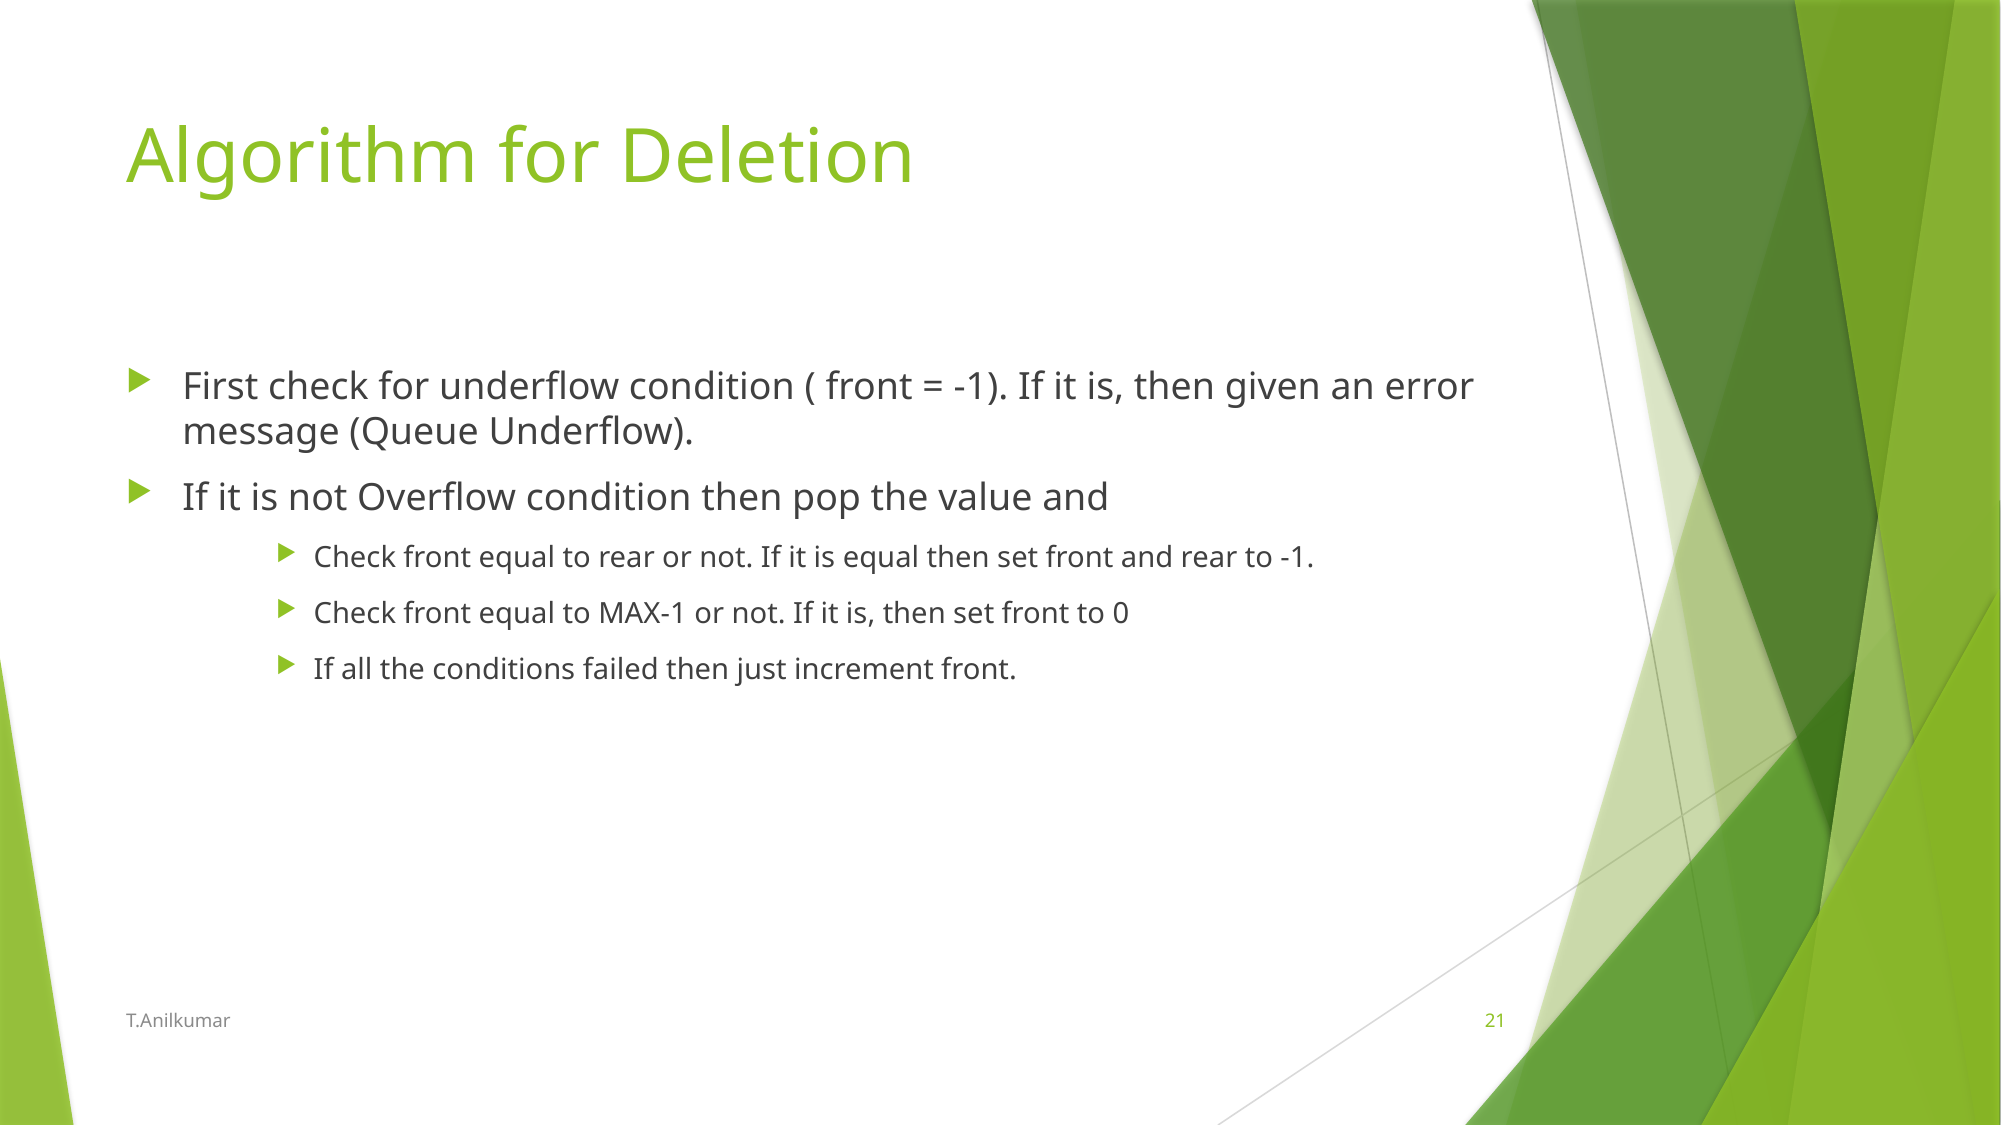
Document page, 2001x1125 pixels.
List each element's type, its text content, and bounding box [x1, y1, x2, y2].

slide_number 21 [1409, 991, 1522, 1051]
title Algorithm for Deletion [111, 99, 1522, 317]
list First check for underflow condition ( front = -1). If it is, then given an error message (Queue Underflow). If it is not Overflow condition then pop the value and Check front equal to rear or not. If it is equal then set front and rear to -1. Check front equal to MAX-1 or not. If it is, then set front to 0 If all the conditions failed then just increment front. [111, 354, 1522, 992]
footer T.Anilkumar [111, 991, 1145, 1051]
